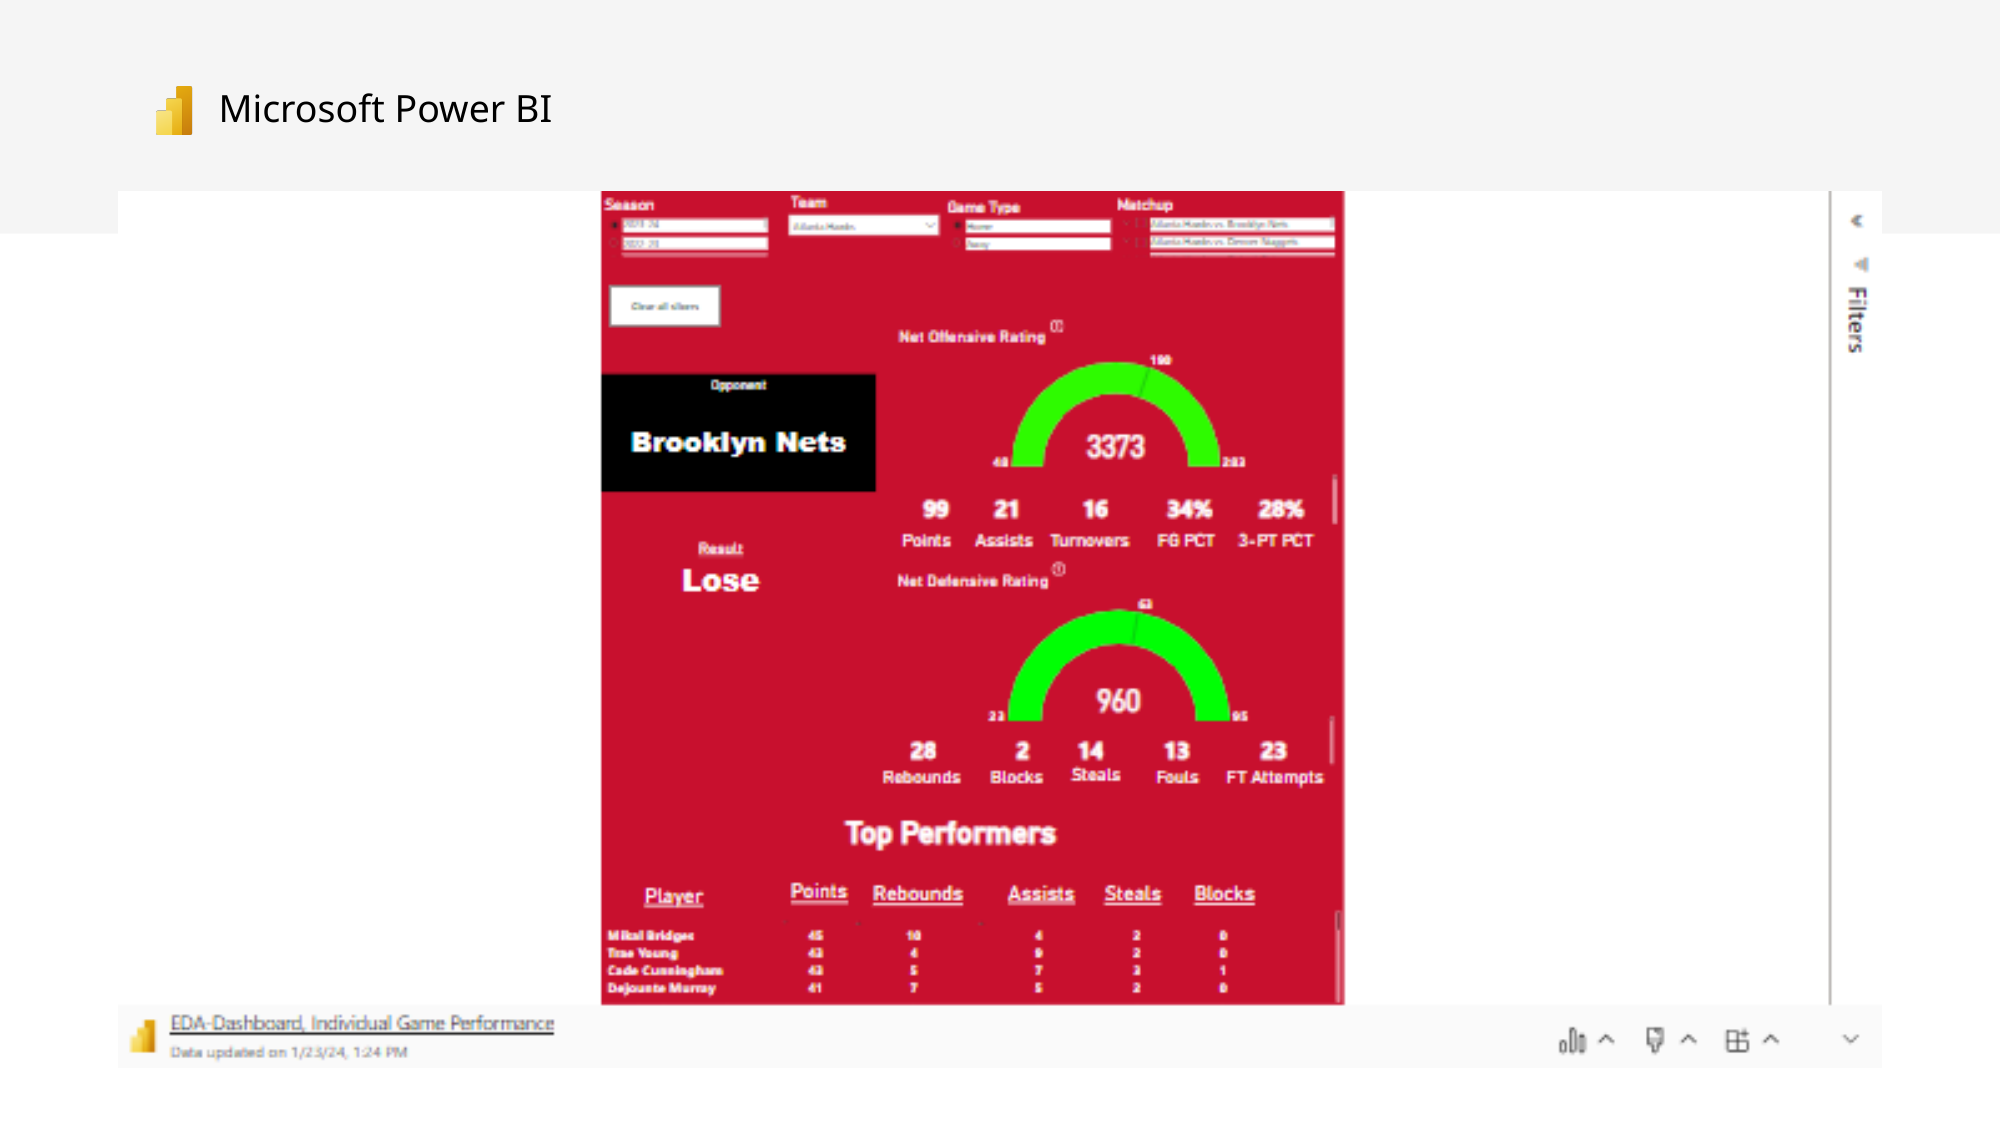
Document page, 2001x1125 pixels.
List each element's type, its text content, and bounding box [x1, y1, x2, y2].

title Microsoft Power BI [0, 0, 2000, 235]
picture [149, 86, 198, 135]
picture [118, 191, 1882, 1068]
